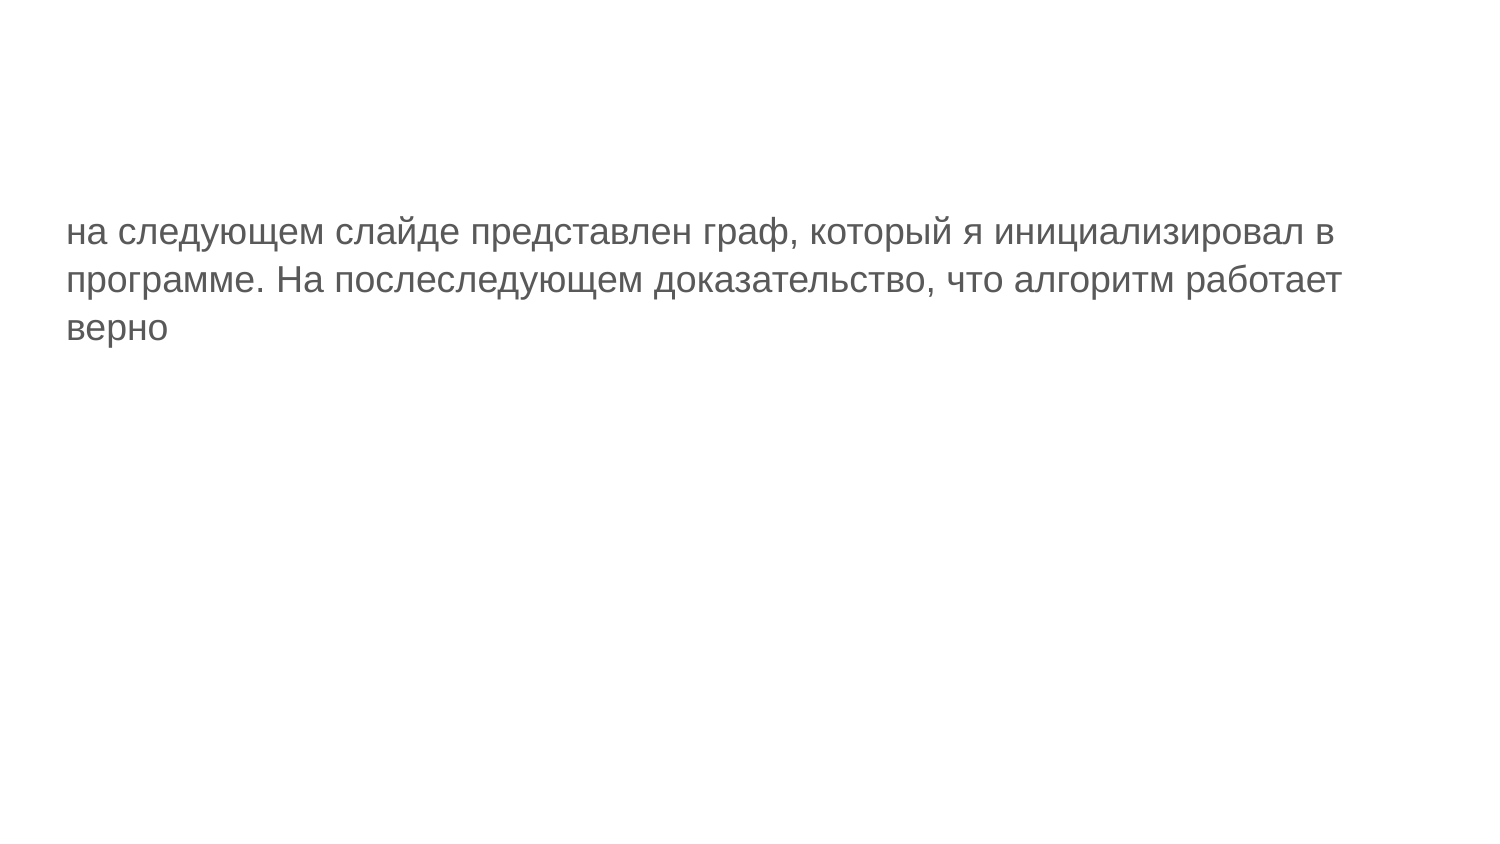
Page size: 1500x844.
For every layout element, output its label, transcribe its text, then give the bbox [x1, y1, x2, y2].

list на следующем слайде представлен граф, который я инициализировал в программе. На послеследующем доказательство, что алгоритм работает верно [51, 189, 1449, 750]
